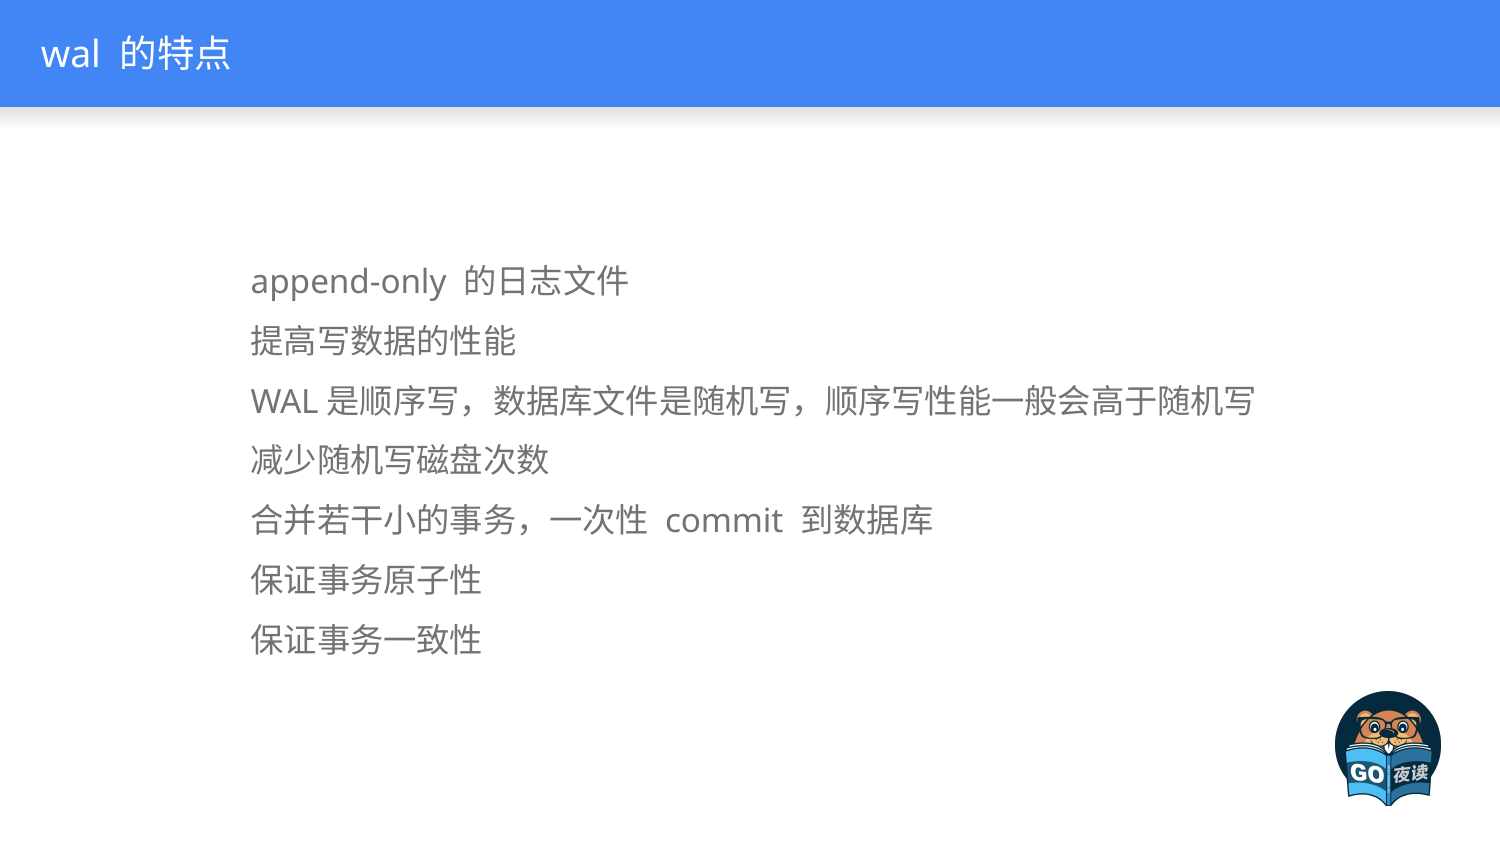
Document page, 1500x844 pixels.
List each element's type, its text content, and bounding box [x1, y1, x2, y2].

title wal 的特点 [16, 2, 1464, 102]
slide_number [1398, 770, 1489, 835]
text_box append-only 的日志文件 提高写数据的性能 WAL是顺序写，数据库文件是随机写，顺序写性能一般会高于随机写 减少随机写磁盘次数 合并若干小的事务，一次性 commit 到数据库 保证事务原子性 保证事务一致性 [210, 232, 1290, 667]
picture [1335, 691, 1441, 806]
